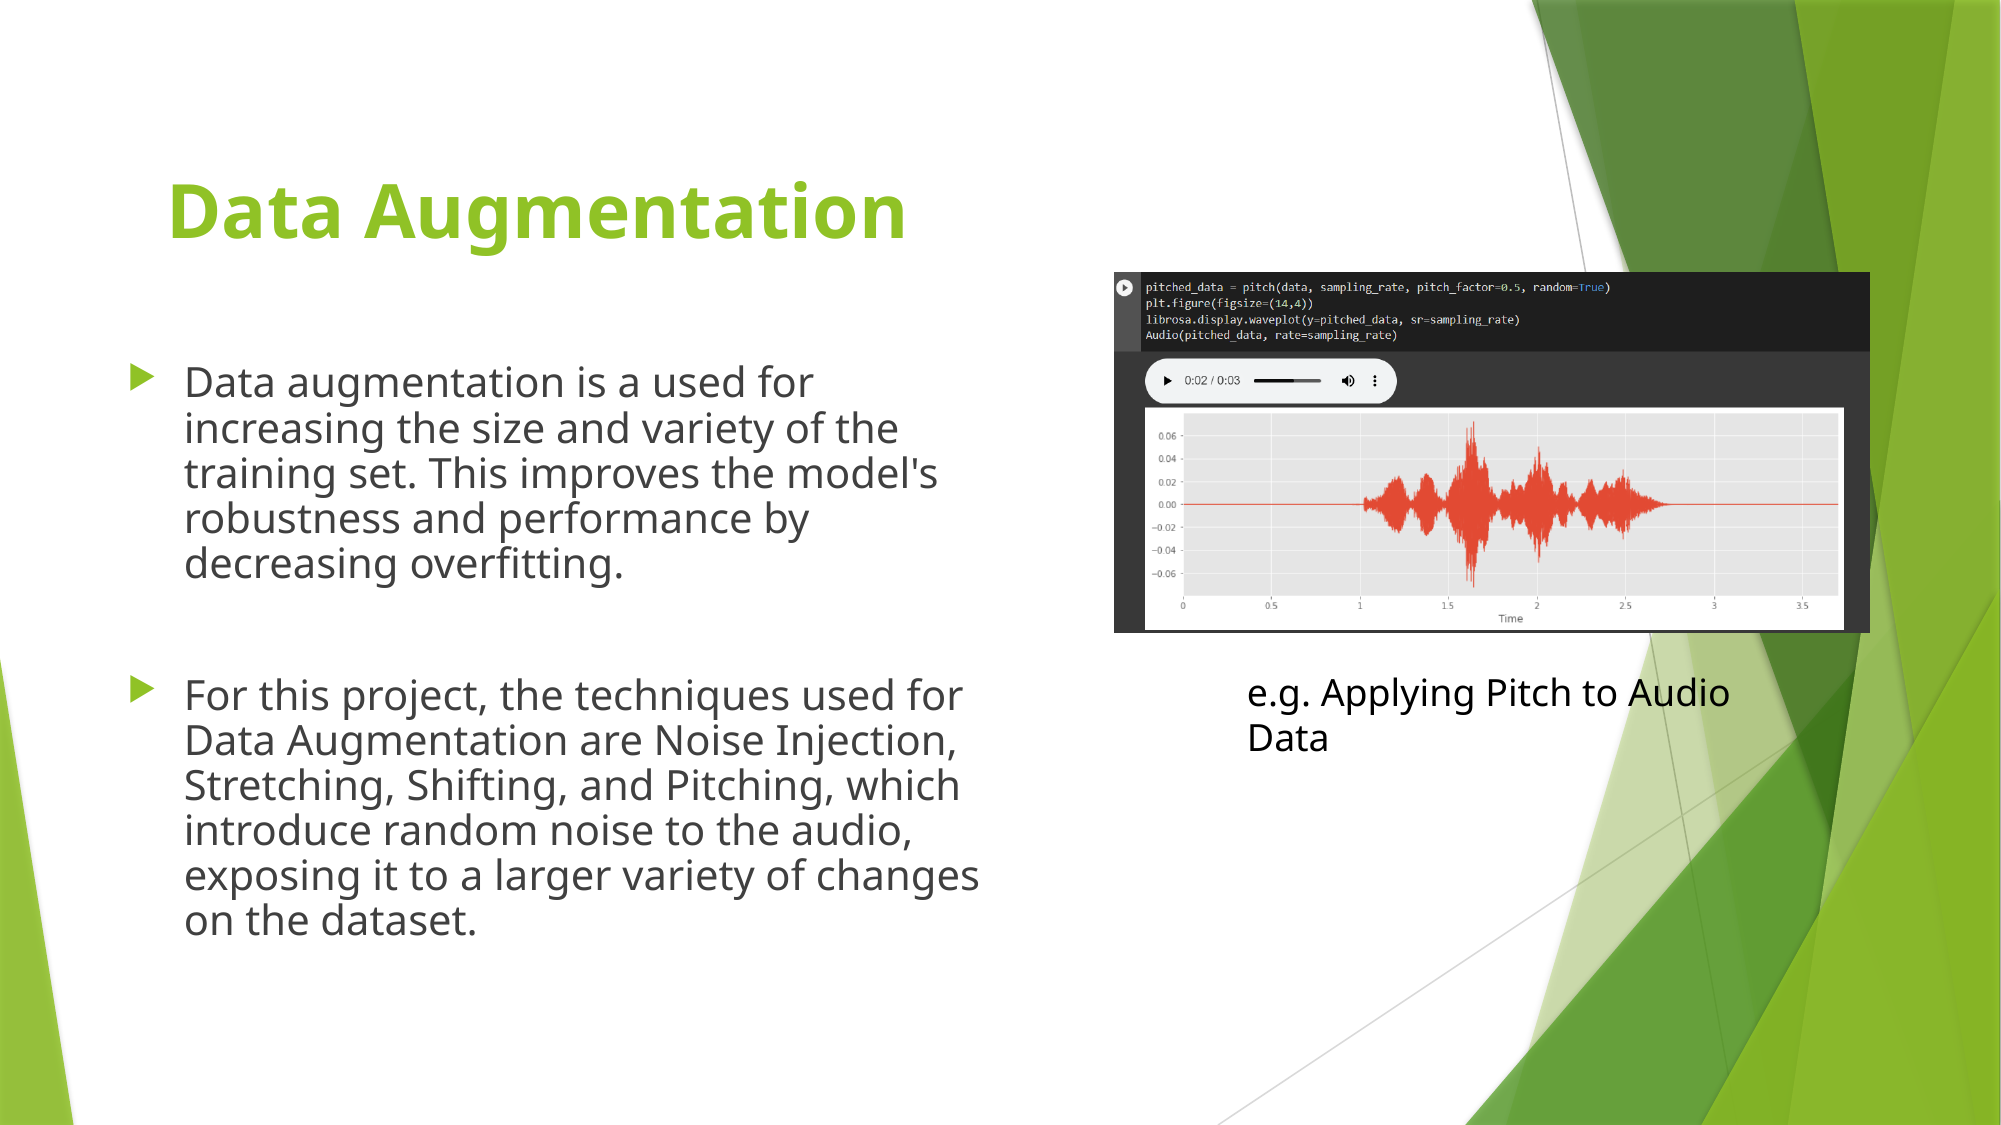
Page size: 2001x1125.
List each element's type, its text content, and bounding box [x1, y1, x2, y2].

list Data augmentation is a used for increasing the size and variety of the training set. This improves the model's robustness and performance by decreasing overfitting. For this project, the techniques used for Data Augmentation are Noise Injection, Stretching, Shifting, and Pitching, which introduce random noise to the audio, exposing it to a larger variety of changes on the dataset. [112, 354, 1038, 969]
text_box e.g. Applying Pitch to Audio Data [1232, 661, 1751, 767]
picture [1113, 271, 1870, 634]
title Data Augmentation [111, 99, 965, 317]
